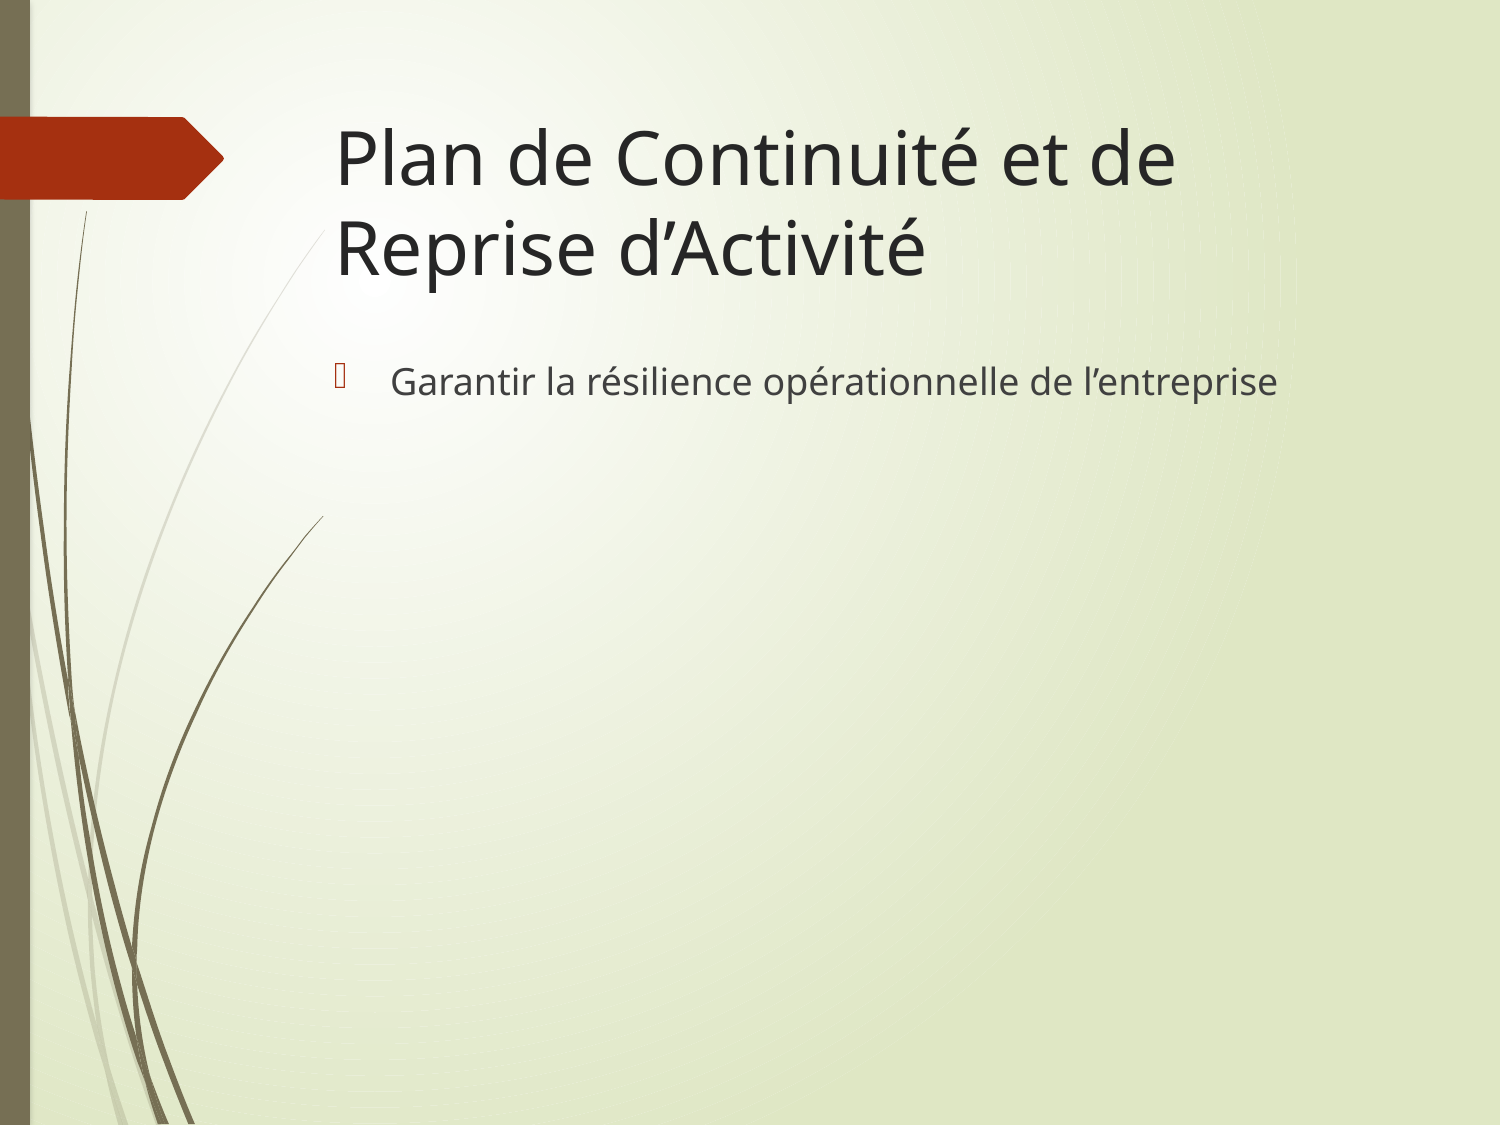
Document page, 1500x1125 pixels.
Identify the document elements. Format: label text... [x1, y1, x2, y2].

title Plan de Continuité et de Reprise d’Activité [319, 102, 1400, 313]
list Garantir la résilience opérationnelle de l’entreprise [318, 350, 1400, 970]
